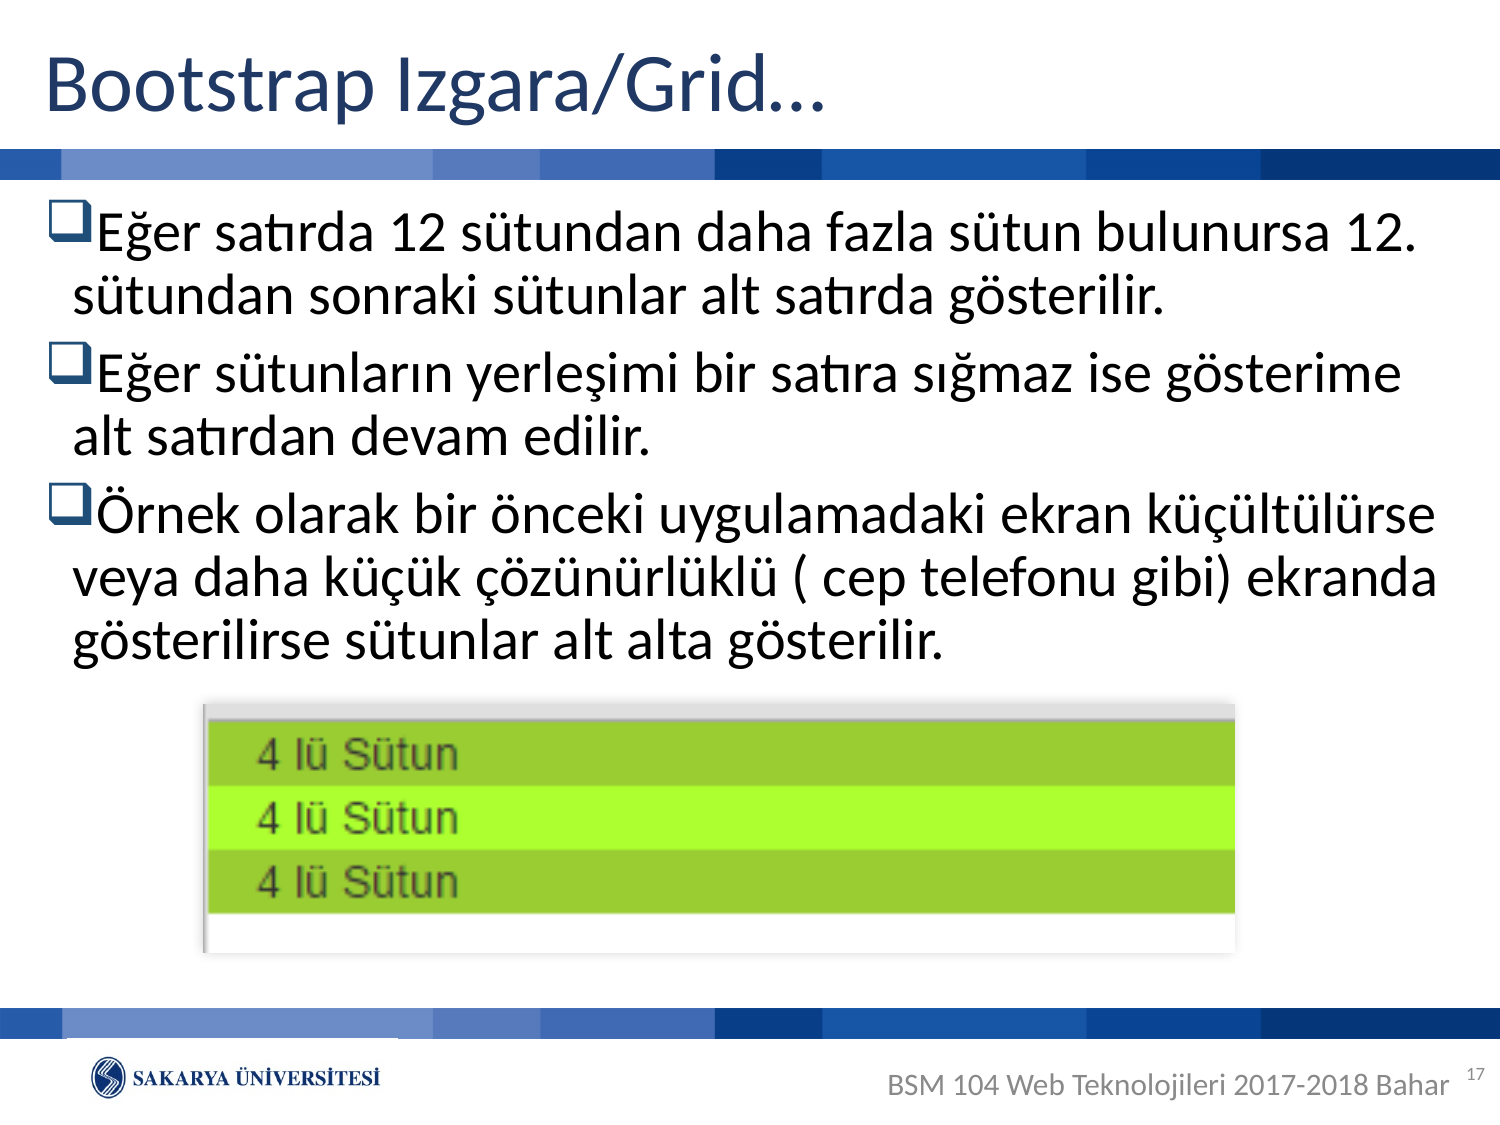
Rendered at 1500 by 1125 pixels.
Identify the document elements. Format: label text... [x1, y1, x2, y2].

picture [203, 704, 1235, 953]
picture [0, 149, 1500, 180]
slide_number 17 [1162, 1042, 1500, 1103]
picture [0, 1008, 1500, 1115]
title Bootstrap Izgara/Grid… [29, 19, 1471, 149]
list Eğer satırda 12 sütundan daha fazla sütun bulunursa 12. sütundan sonraki sütunlar alt satırda gösterilir. Eğer sütunların yerleşimi bir satıra sığmaz ise gösterime alt satırdan devam edilir. Örnek olarak bir önceki uygulamadaki ekran küçültülürse veya daha küçük çözünürlüklü ( cep telefonu gibi) ekranda gösterilirse sütunlar alt alta gösterilir. [29, 193, 1471, 990]
